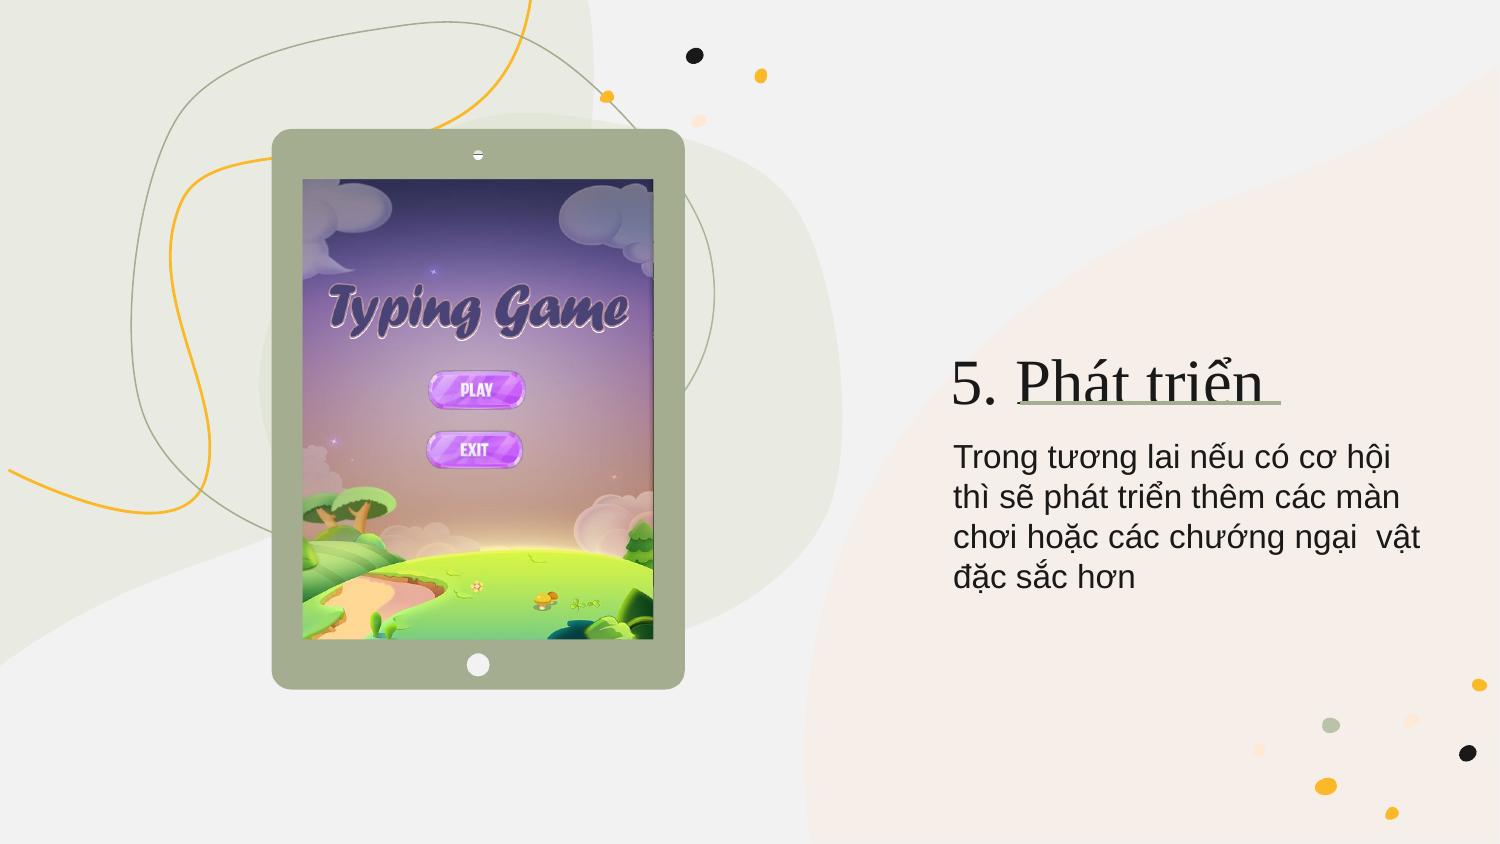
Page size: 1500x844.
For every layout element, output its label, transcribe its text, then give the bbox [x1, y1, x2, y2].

text_box [7, 469, 111, 510]
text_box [116, 3, 857, 664]
text_box [271, 673, 685, 690]
picture [296, 153, 655, 647]
subtitle Trong tương lai nếu có cơ hội thì sẽ phát triển thêm các màn chơi hoặc các chướng ngại vật đặc sắc hơn [938, 420, 1437, 598]
title 5. Phát triển [861, 305, 1281, 452]
